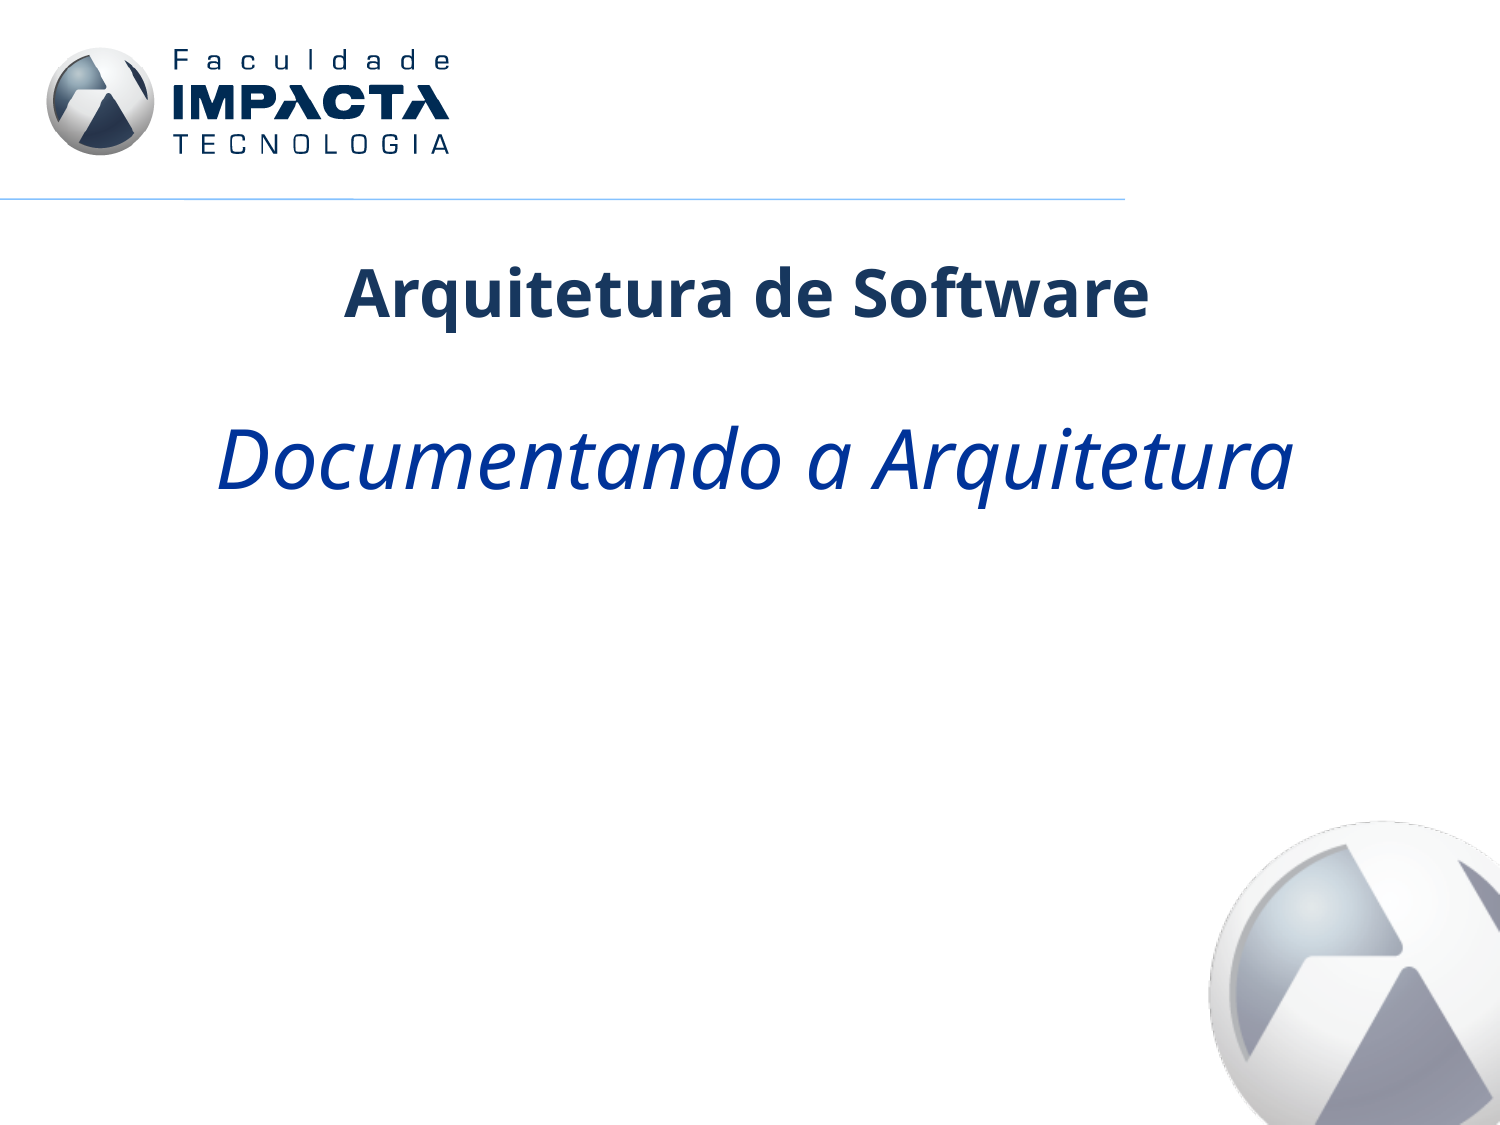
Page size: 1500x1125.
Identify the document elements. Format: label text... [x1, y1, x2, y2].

picture [35, 35, 458, 164]
picture [1206, 787, 1500, 1125]
list Documentando a Arquitetura [117, 410, 1395, 926]
